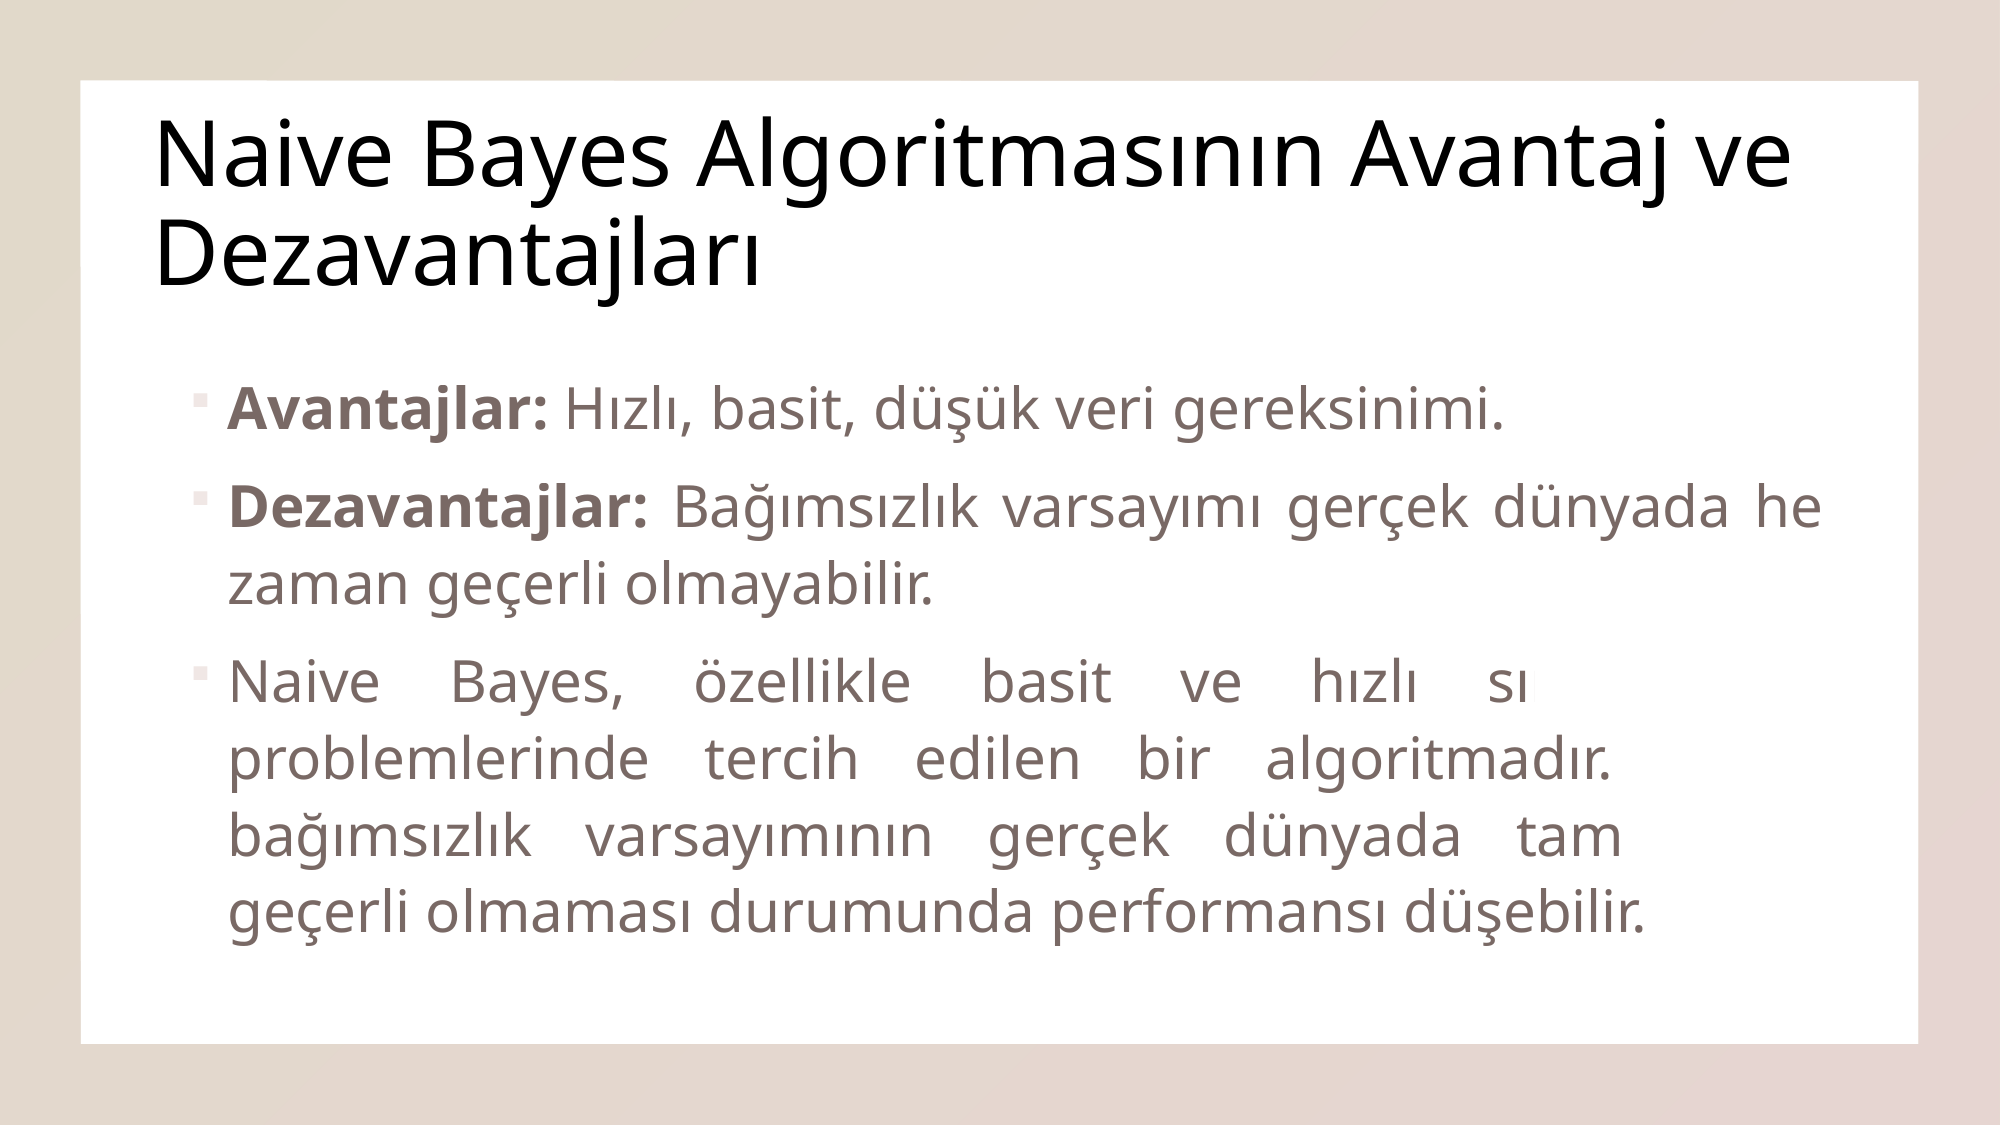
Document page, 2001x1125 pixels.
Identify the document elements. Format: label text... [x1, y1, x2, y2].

list Avantajlar: Hızlı, basit, düşük veri gereksinimi. Dezavantajlar: Bağımsızlık varsayımı gerçek dünyada her zaman geçerli olmayabilir. Naive Bayes, özellikle basit ve hızlı sınıflandırma problemlerinde tercih edilen bir algoritmadır. Ancak, bağımsızlık varsayımının gerçek dünyada tam olarak geçerli olmaması durumunda performansı düşebilir. [137, 357, 1863, 1014]
title Naive Bayes Algoritmasının Avantaj ve Dezavantajları [137, 180, 1863, 344]
